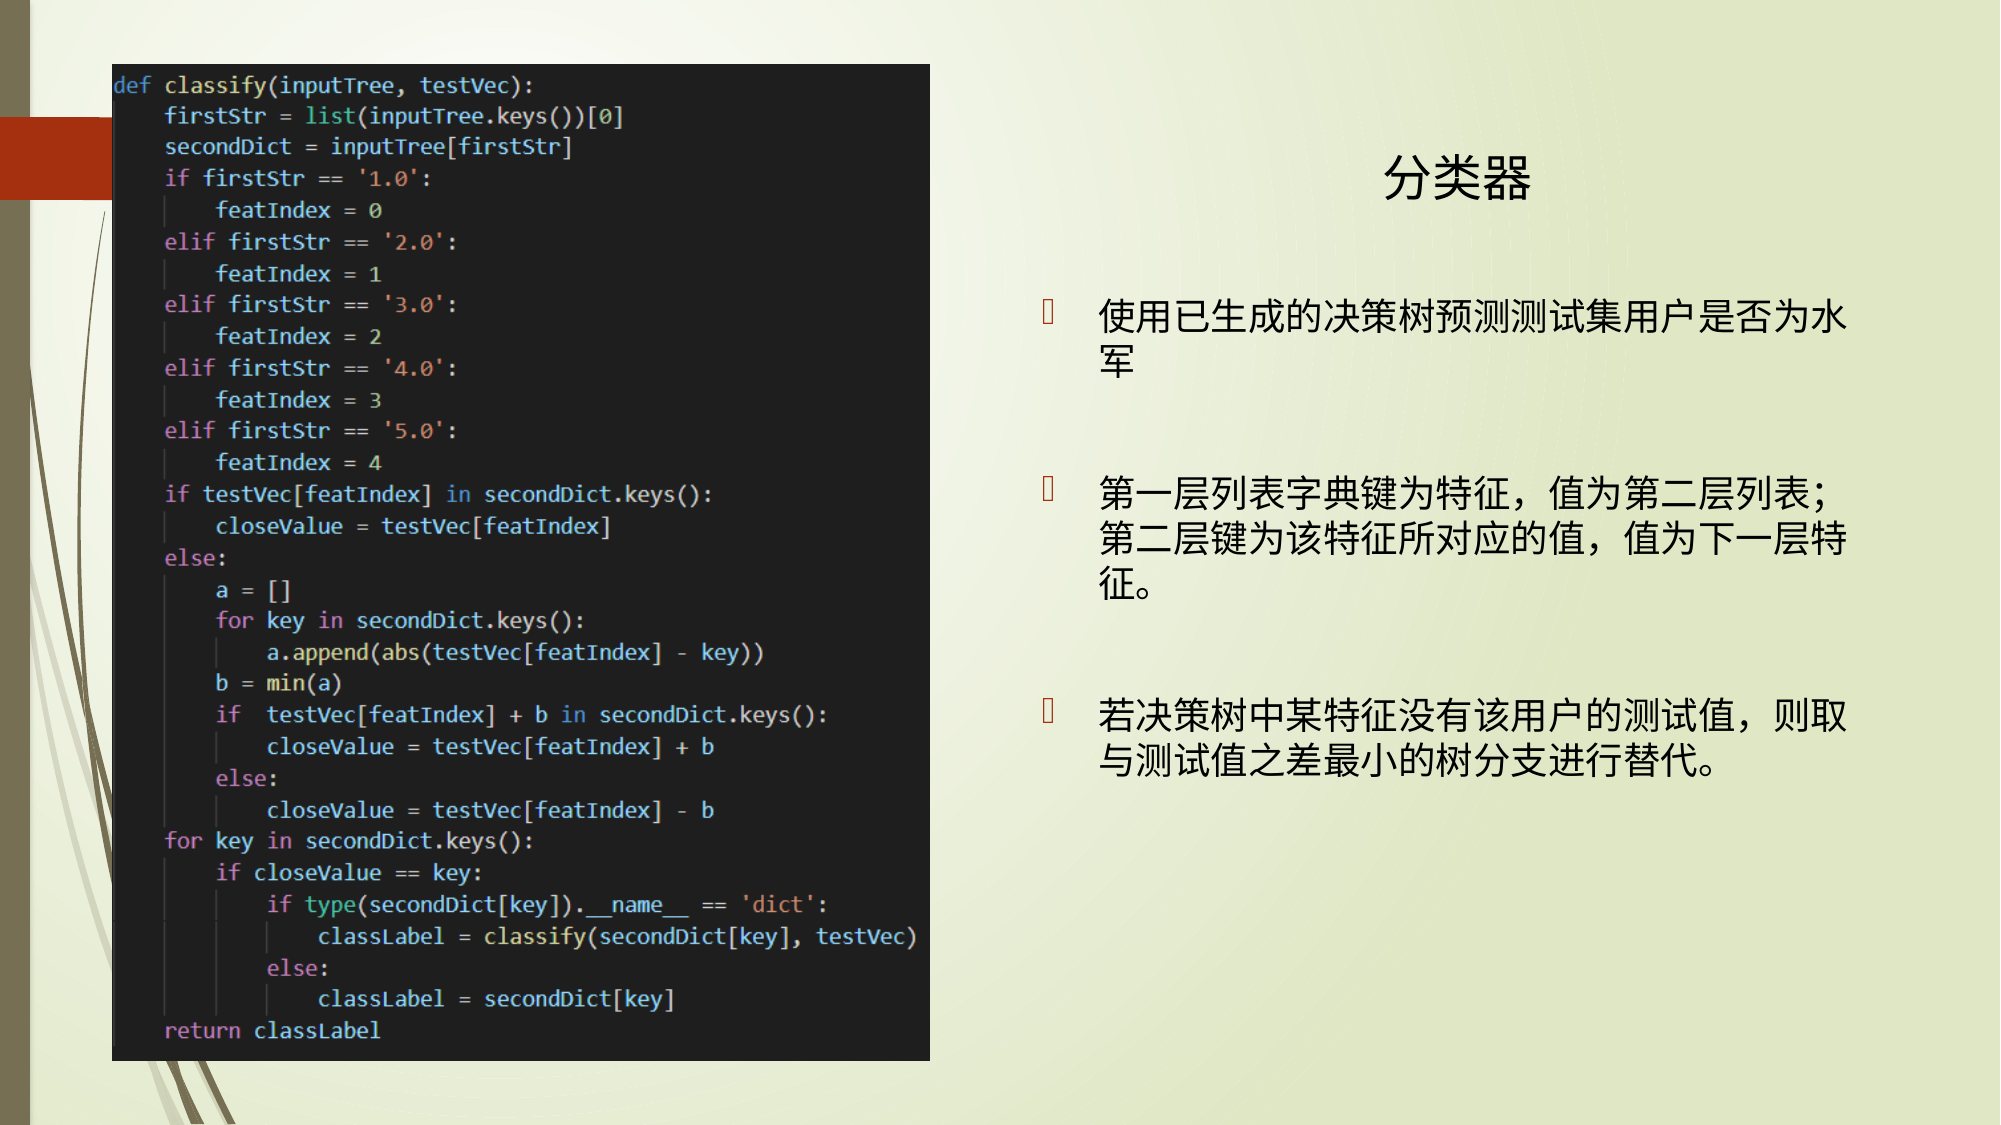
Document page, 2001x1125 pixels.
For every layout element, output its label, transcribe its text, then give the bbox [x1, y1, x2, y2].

picture [112, 64, 930, 1061]
list 分类器 使用已生成的决策树预测测试集用户是否为水军 第一层列表字典键为特征，值为第二层列表；第二层键为该特征所对应的值，值为下一层特征。 若决策树中某特征没有该用户的测试值，则取与测试值之差最小的树分支进行替代。 [1026, 139, 1888, 970]
